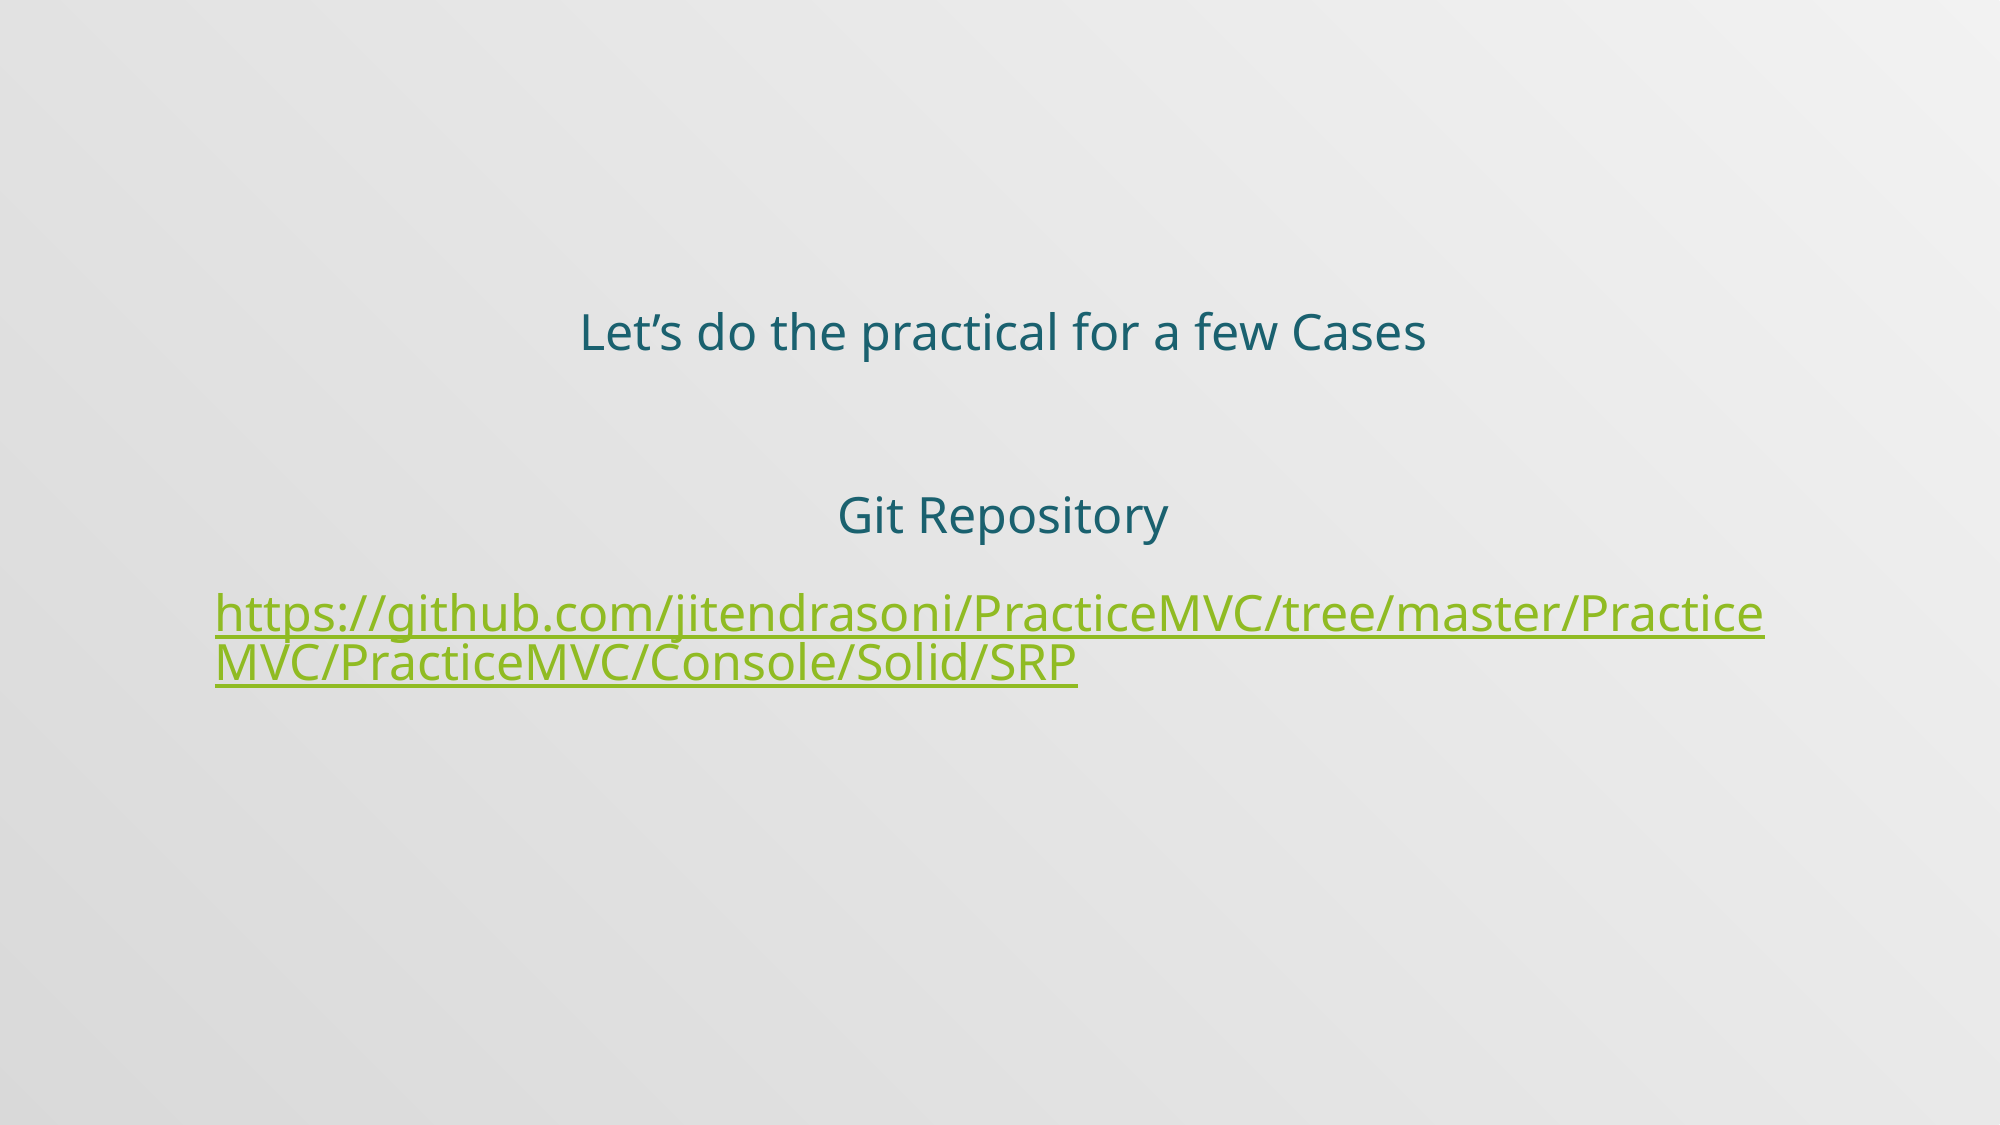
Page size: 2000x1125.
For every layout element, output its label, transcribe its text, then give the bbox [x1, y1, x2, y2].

list Let’s do the practical for a few Cases Git Repository https://github.com/jitendrasoni/PracticeMVC/tree/master/PracticeMVC/PracticeMVC/Console/Solid/SRP [199, 299, 1800, 1013]
